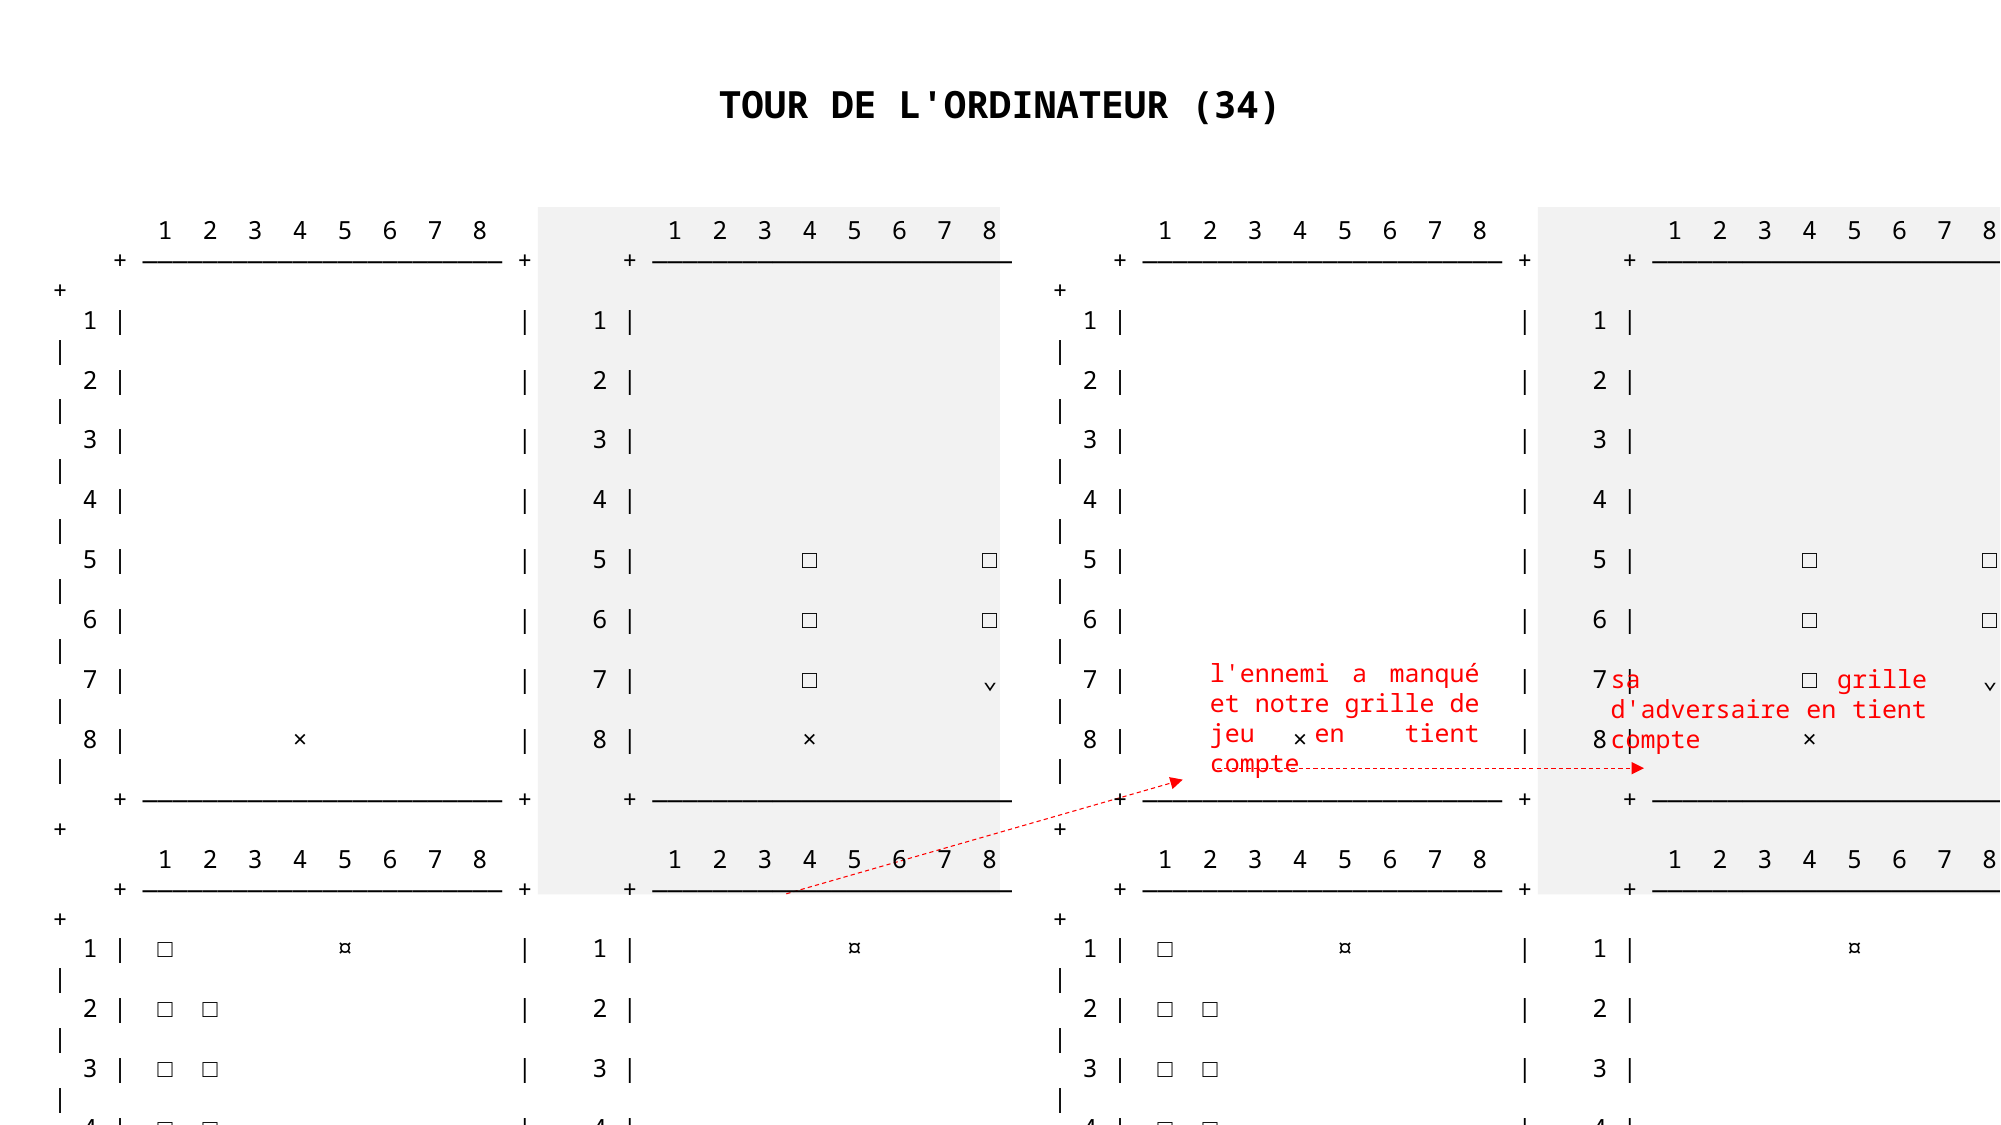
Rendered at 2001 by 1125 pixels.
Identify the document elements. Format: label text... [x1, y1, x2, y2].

text_box 1 2 3 4 5 6 7 8 1 2 3 4 5 6 7 8 + ———————————————————————— + + ———————————————————————— + 1 | | 1 | | 2 | | 2 | | 3 | | 3 | | 4 | | 4 | | 5 | | 5 | □ □ | 6 | | 6 | □ □ | 7 | | 7 | □ ⌄ | 8 | × | 8 | × | + ———————————————————————— + + ———————————————————————— + 1 2 3 4 5 6 7 8 1 2 3 4 5 6 7 8 + ———————————————————————— + + ———————————————————————— + 1 | □ ¤ | 1 | ¤ | 2 | □ □ | 2 | | 3 | □ □ | 3 | | 4 | □ □ | 4 | | 5 | ⌄ ⌄ | 5 | | 6 | ¤ | 6 | ¤ | 7 | | 7 | | 8 | | 8 | | + ———————————————————————— + + ———————————————————————— + [1037, 207, 2000, 1125]
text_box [786, 779, 1183, 894]
text_box sa grille d'adversaire en tient compte [1595, 656, 1942, 761]
text_box 1 2 3 4 5 6 7 8 1 2 3 4 5 6 7 8 + ———————————————————————— + + ———————————————————————— + 1 | | 1 | | 2 | | 2 | | 3 | | 3 | | 4 | | 4 | | 5 | | 5 | □ □ | 6 | | 6 | □ □ | 7 | | 7 | □ ⌄ | 8 | × | 8 | × | + ———————————————————————— + + ———————————————————————— + 1 2 3 4 5 6 7 8 1 2 3 4 5 6 7 8 + ———————————————————————— + + ———————————————————————— + 1 | □ ¤ | 1 | ¤ | 2 | □ □ | 2 | | 3 | □ □ | 3 | | 4 | □ □ | 4 | | 5 | ⌄ ⌄ | 5 | | 6 | | 6 | | 7 | | 7 | | 8 | | 8 | | + ———————————————————————— + + ———————————————————————— + L'ennemi a tiré à la position (6,2) et vous a manqué [37, 207, 1037, 1125]
text_box l'ennemi a manqué et notre grille de jeu en tient compte [1195, 650, 1495, 786]
